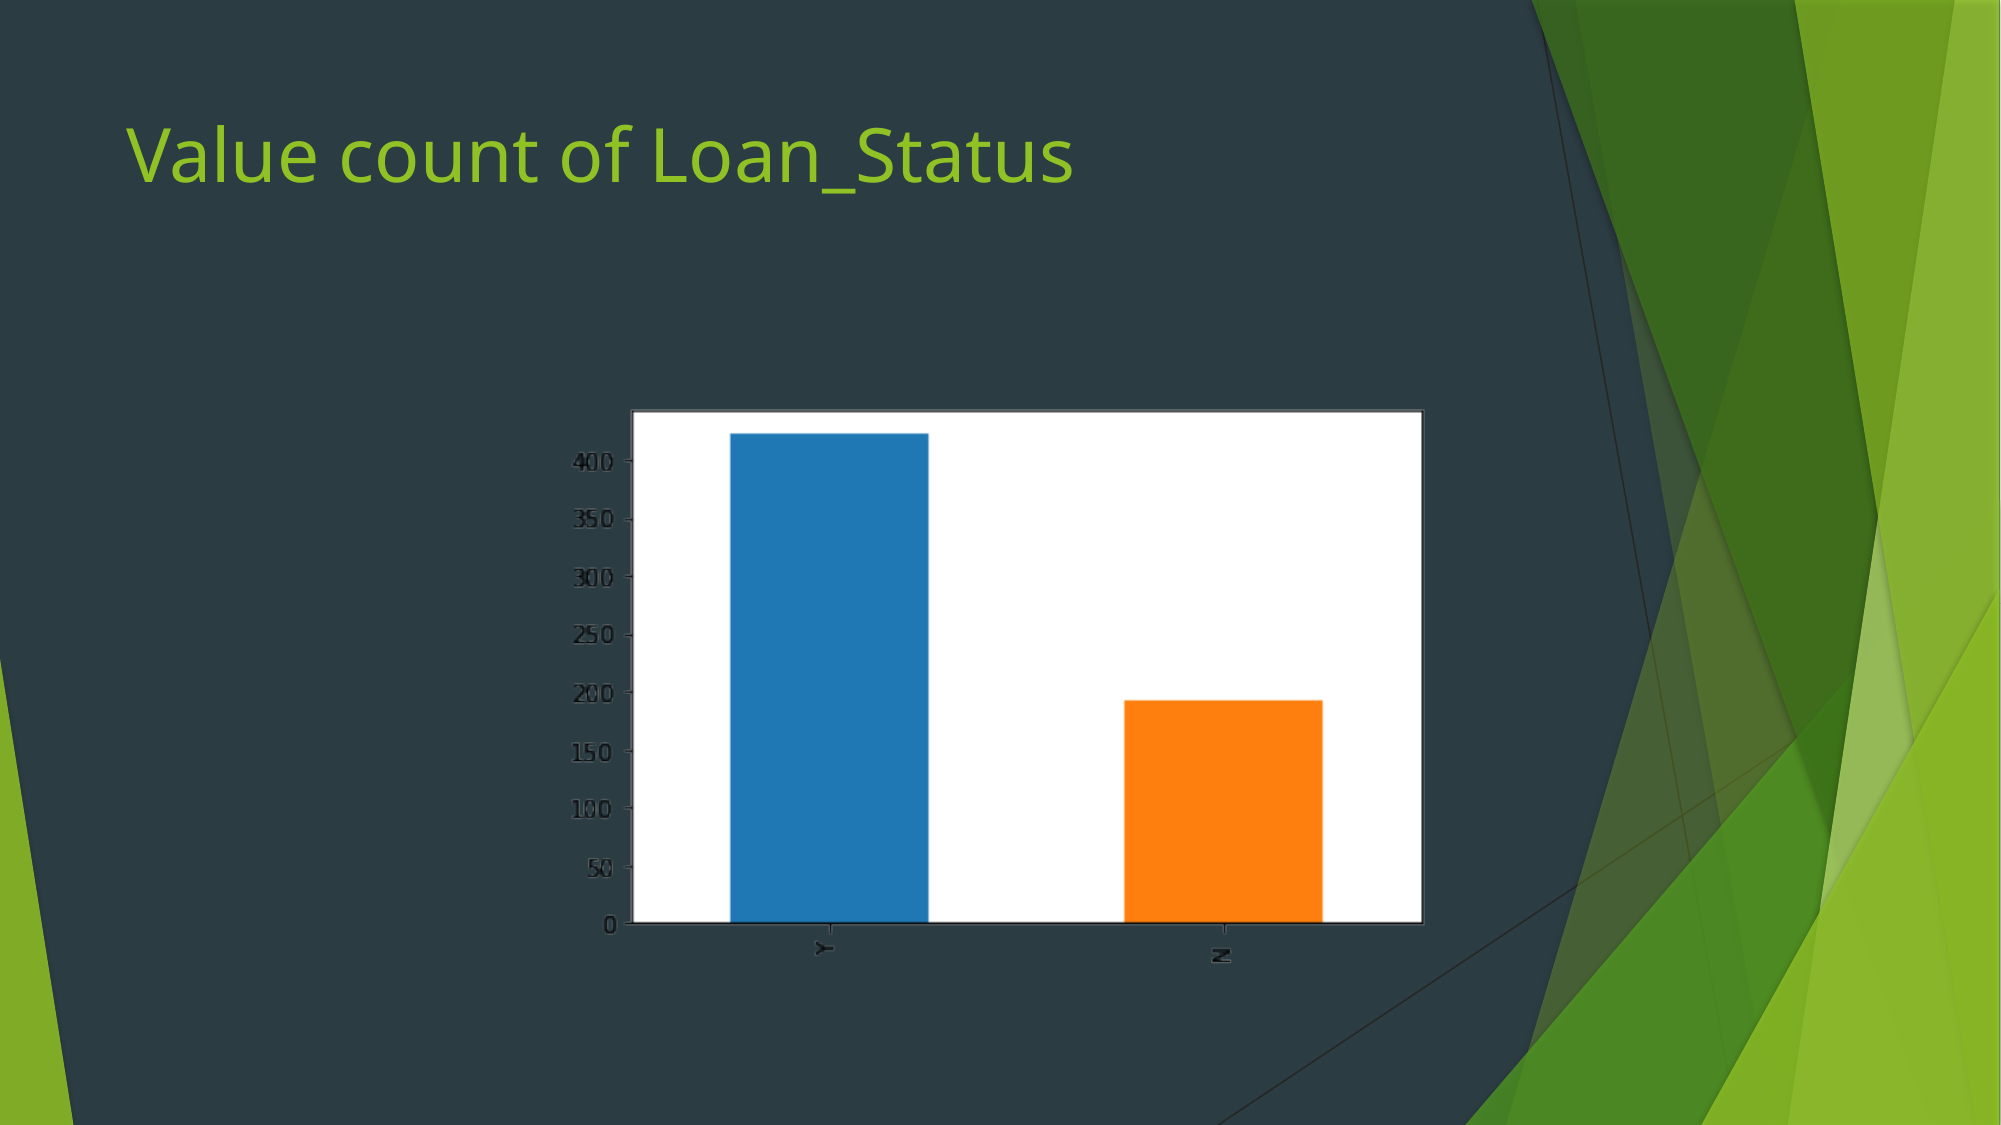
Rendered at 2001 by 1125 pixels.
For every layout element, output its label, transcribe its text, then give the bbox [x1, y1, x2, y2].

title Value count of Loan_Status [111, 99, 1522, 317]
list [553, 386, 1447, 976]
